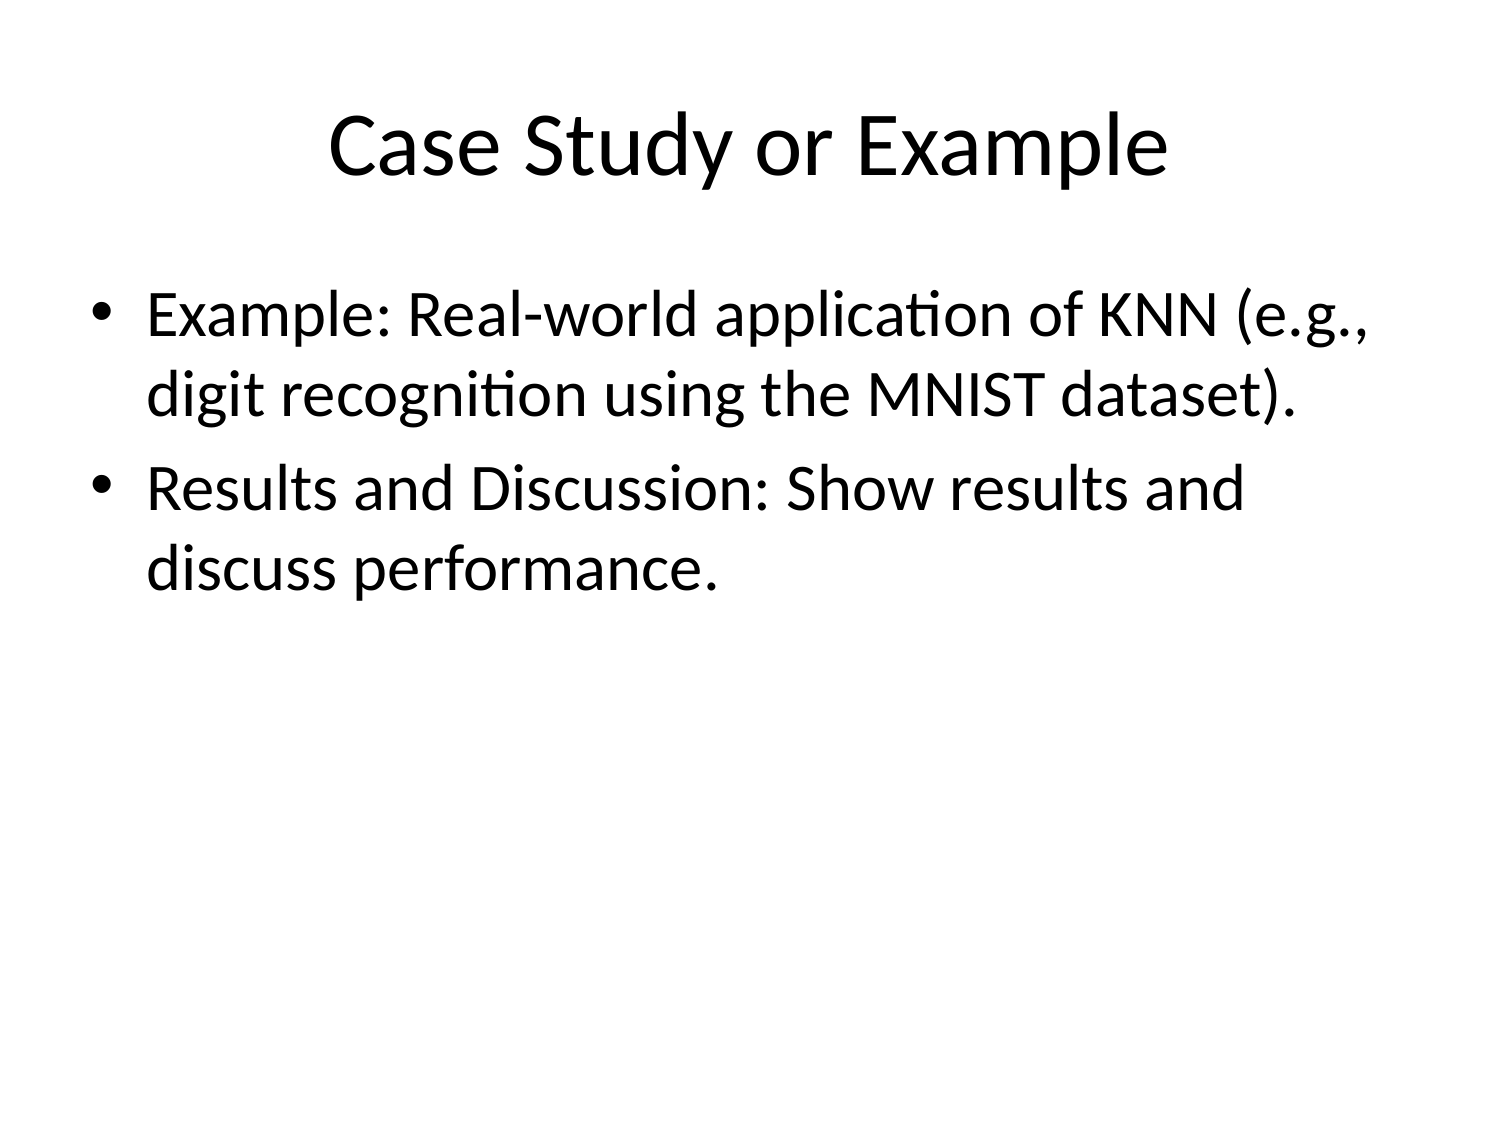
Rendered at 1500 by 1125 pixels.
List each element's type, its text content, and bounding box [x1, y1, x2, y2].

list Example: Real-world application of KNN (e.g., digit recognition using the MNIST dataset). Results and Discussion: Show results and discuss performance. [75, 262, 1425, 1005]
title Case Study or Example [75, 45, 1425, 233]
